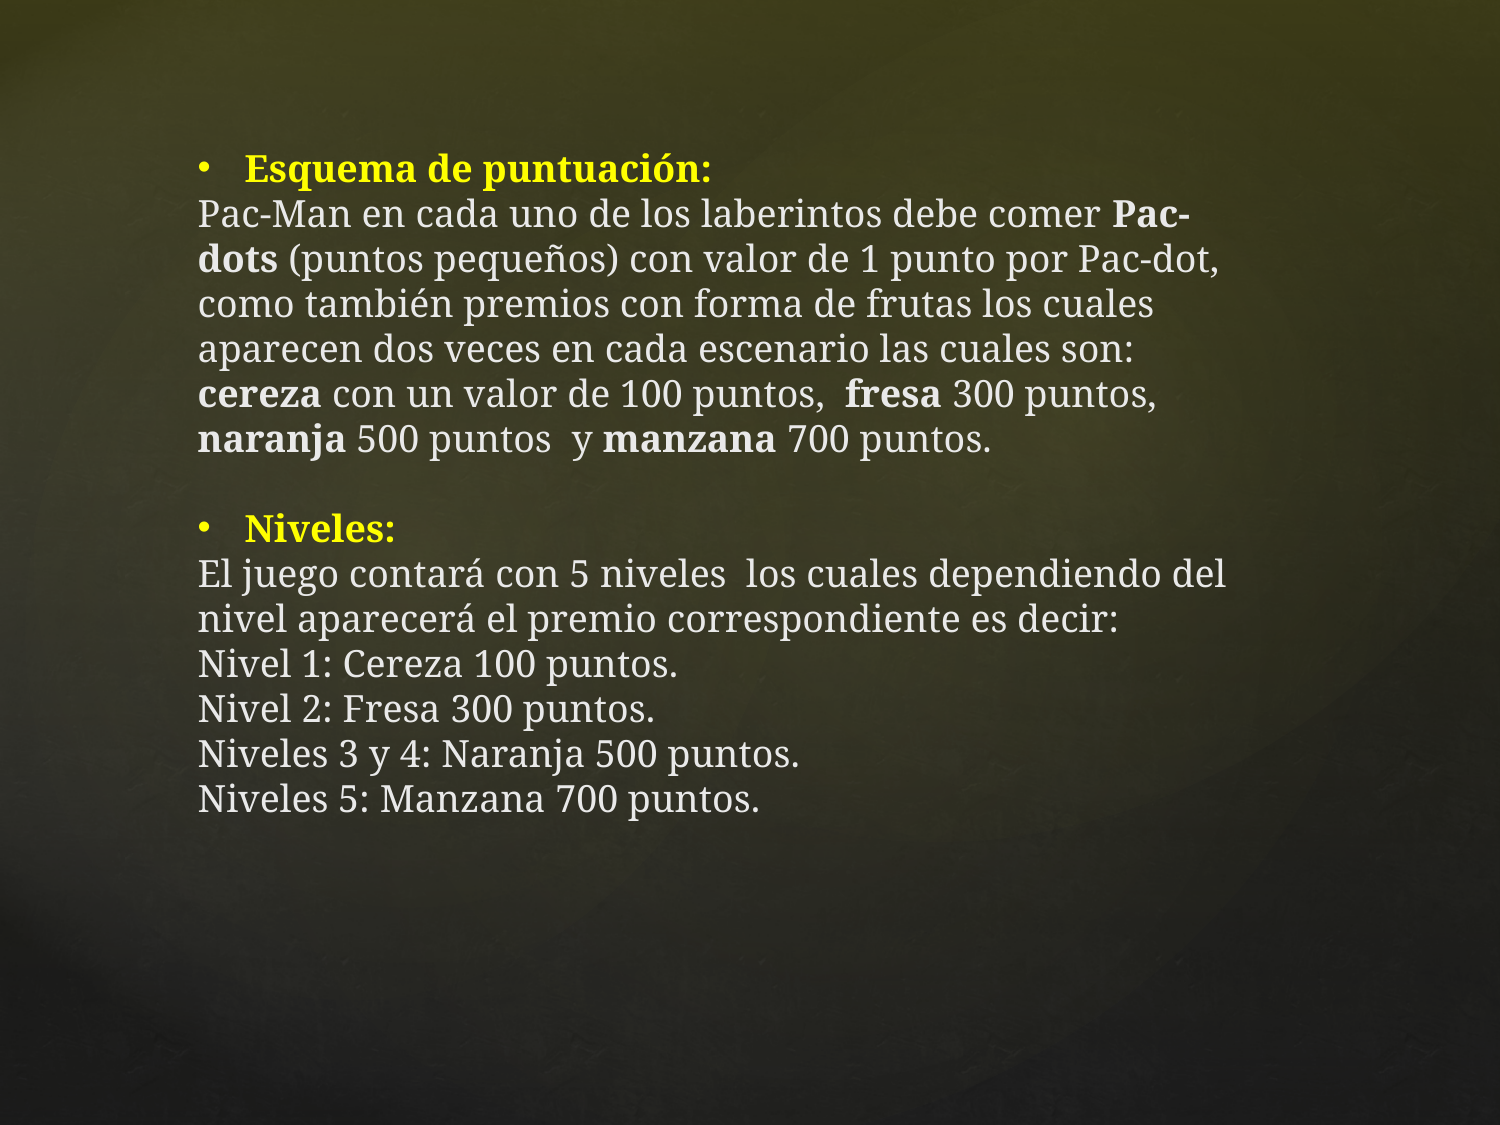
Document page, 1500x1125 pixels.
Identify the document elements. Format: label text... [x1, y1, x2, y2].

text_box Esquema de puntuación: Pac-Man en cada uno de los laberintos debe comer Pac-dots (puntos pequeños) con valor de 1 punto por Pac-dot, como también premios con forma de frutas los cuales aparecen dos veces en cada escenario las cuales son: cereza con un valor de 100 puntos, fresa 300 puntos, naranja 500 puntos y manzana 700 puntos. Niveles: El juego contará con 5 niveles los cuales dependiendo del nivel aparecerá el premio correspondiente es decir: Nivel 1: Cereza 100 puntos. Nivel 2: Fresa 300 puntos. Niveles 3 y 4: Naranja 500 puntos. Niveles 5: Manzana 700 puntos. [182, 137, 1282, 917]
